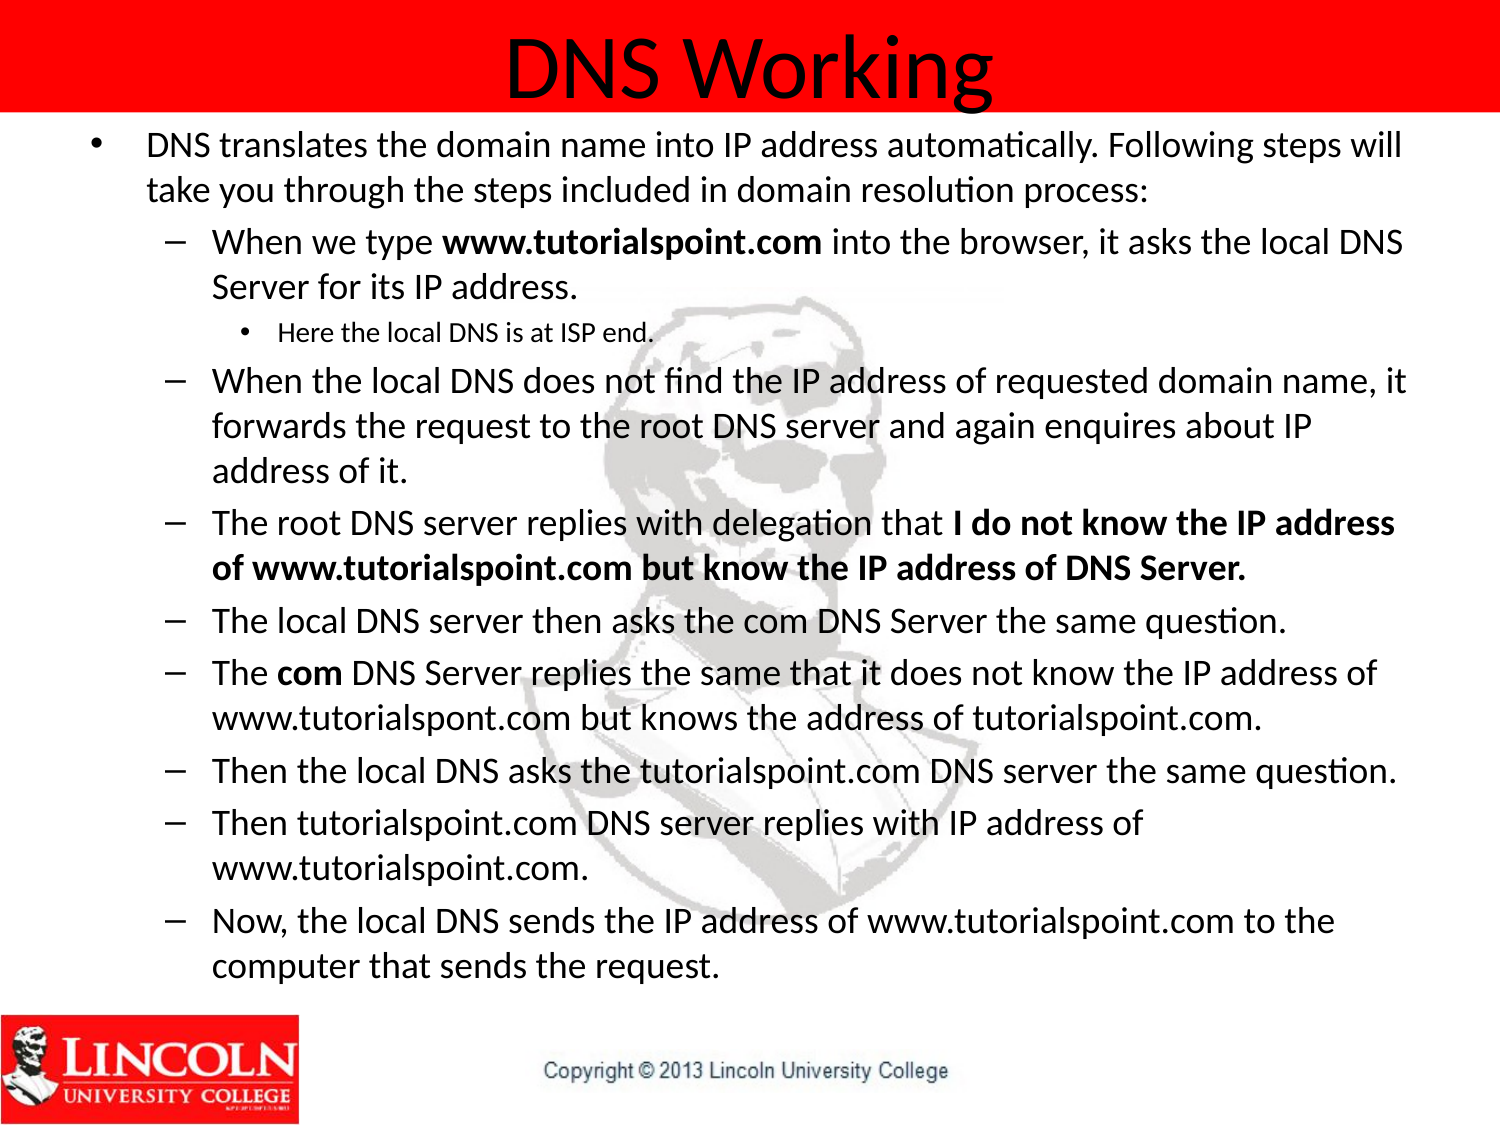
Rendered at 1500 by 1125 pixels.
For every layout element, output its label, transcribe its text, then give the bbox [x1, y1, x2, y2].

list DNS translates the domain name into IP address automatically. Following steps will take you through the steps included in domain resolution process: When we type www.tutorialspoint.com into the browser, it asks the local DNS Server for its IP address. Here the local DNS is at ISP end. When the local DNS does not find the IP address of requested domain name, it forwards the request to the root DNS server and again enquires about IP address of it. The root DNS server replies with delegation that I do not know the IP address of www.tutorialspoint.com but know the IP address of DNS Server. The local DNS server then asks the com DNS Server the same question. The com DNS Server replies the same that it does not know the IP address of www.tutorialspont.com but knows the address of tutorialspoint.com. Then the local DNS asks the tutorialspoint.com DNS server the same question. Then tutorialspoint.com DNS server replies with IP address of www.tutorialspoint.com. Now, the local DNS sends the IP address of www.tutorialspoint.com to the computer that sends the request. [74, 112, 1426, 856]
title DNS Working [75, 0, 1425, 112]
picture [525, 1049, 974, 1093]
picture [500, 856, 1004, 950]
picture [0, 1014, 300, 1125]
